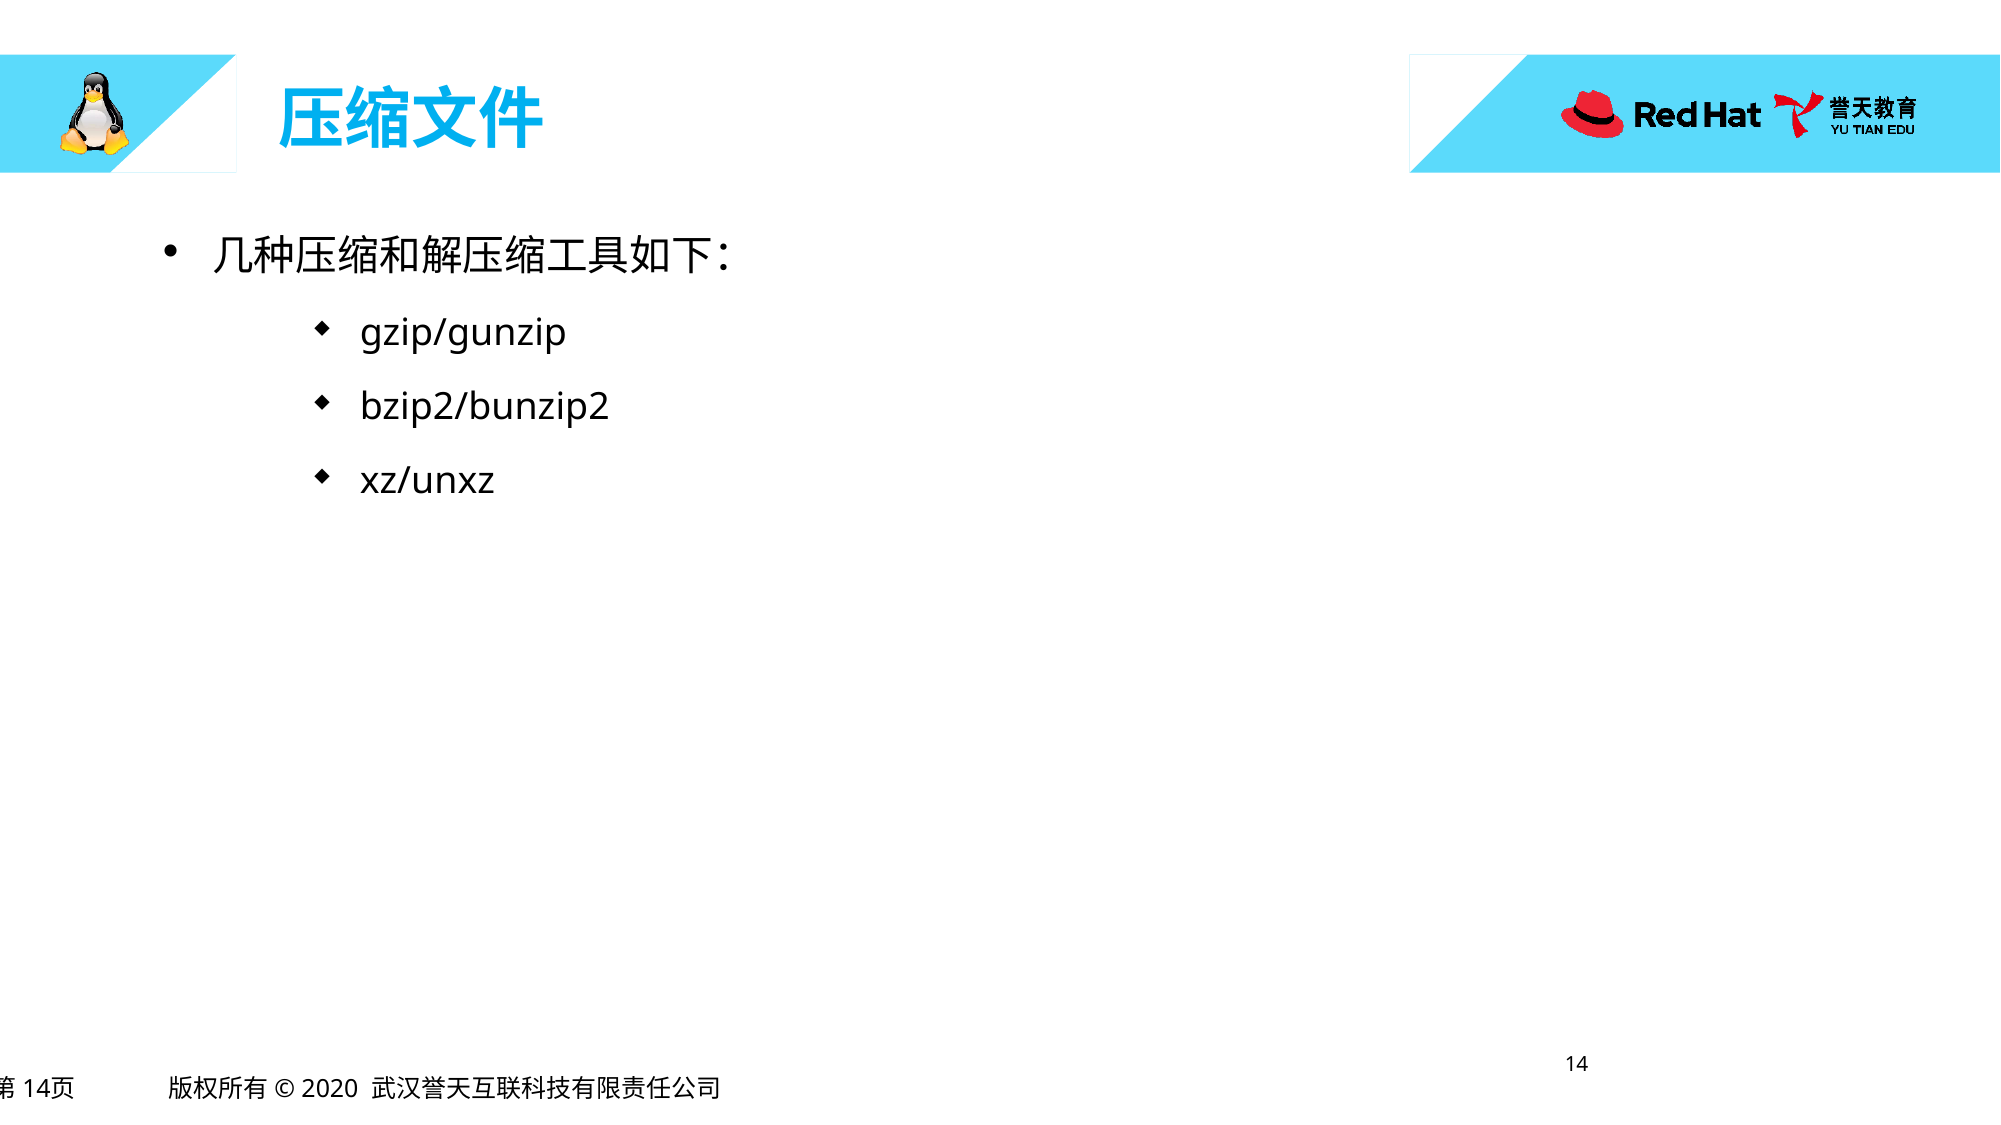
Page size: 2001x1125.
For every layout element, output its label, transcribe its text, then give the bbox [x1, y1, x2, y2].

picture [1875, 90, 1916, 138]
title 压缩文件 [261, 67, 1875, 173]
slide_number 13 [1550, 1042, 2000, 1103]
picture [60, 72, 129, 155]
list 几种压缩和解压缩工具如下： gzip/gunzip bzip2/bunzip2 xz/unxz [149, 202, 1883, 971]
